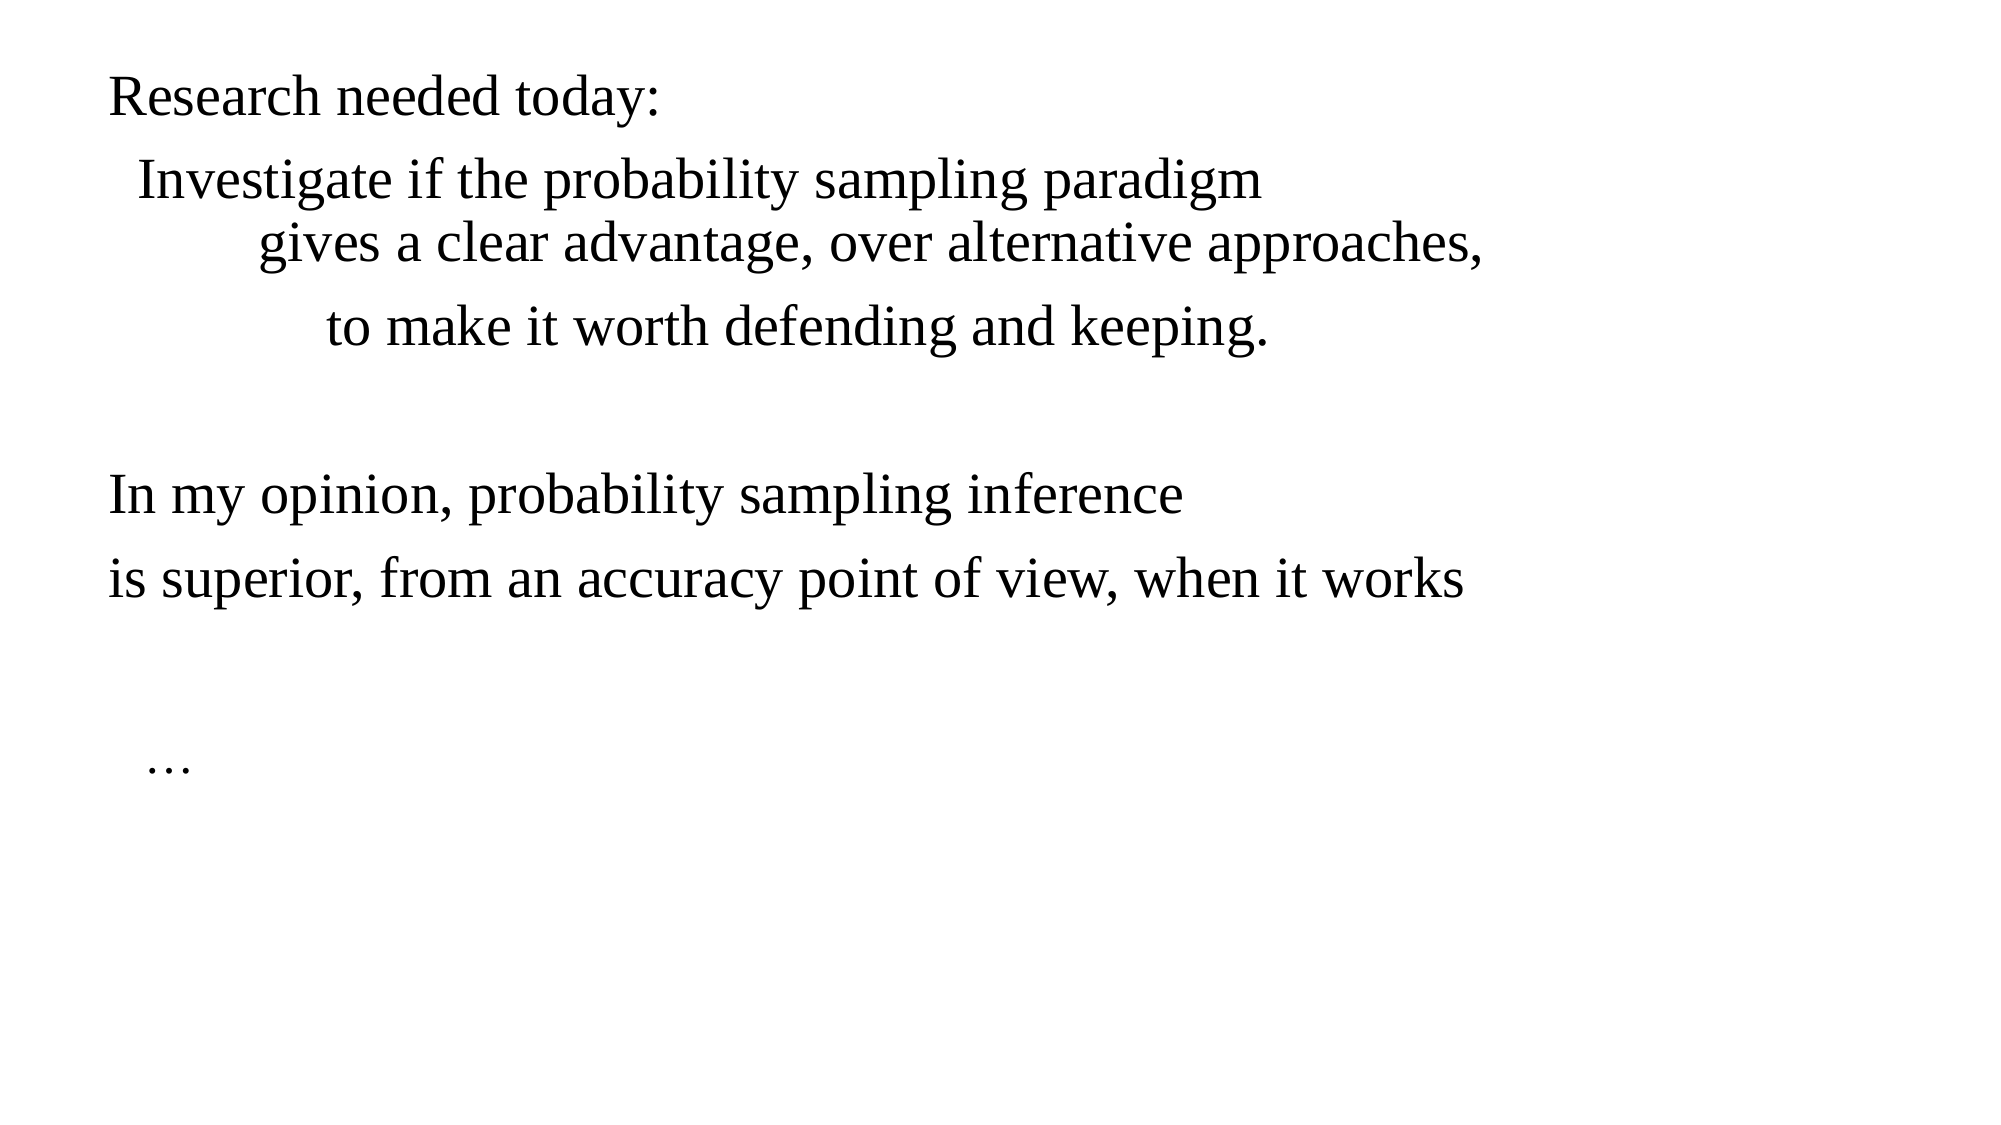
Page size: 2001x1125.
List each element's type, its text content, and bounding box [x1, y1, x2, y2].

subtitle Research needed today: Investigate if the probability sampling paradigm gives a clear advantage, over alternative approaches, to make it worth defending and keeping. In my opinion, probability sampling inference is superior, from an accuracy point of view, when it works [93, 57, 1757, 637]
text_box … [129, 716, 1755, 792]
